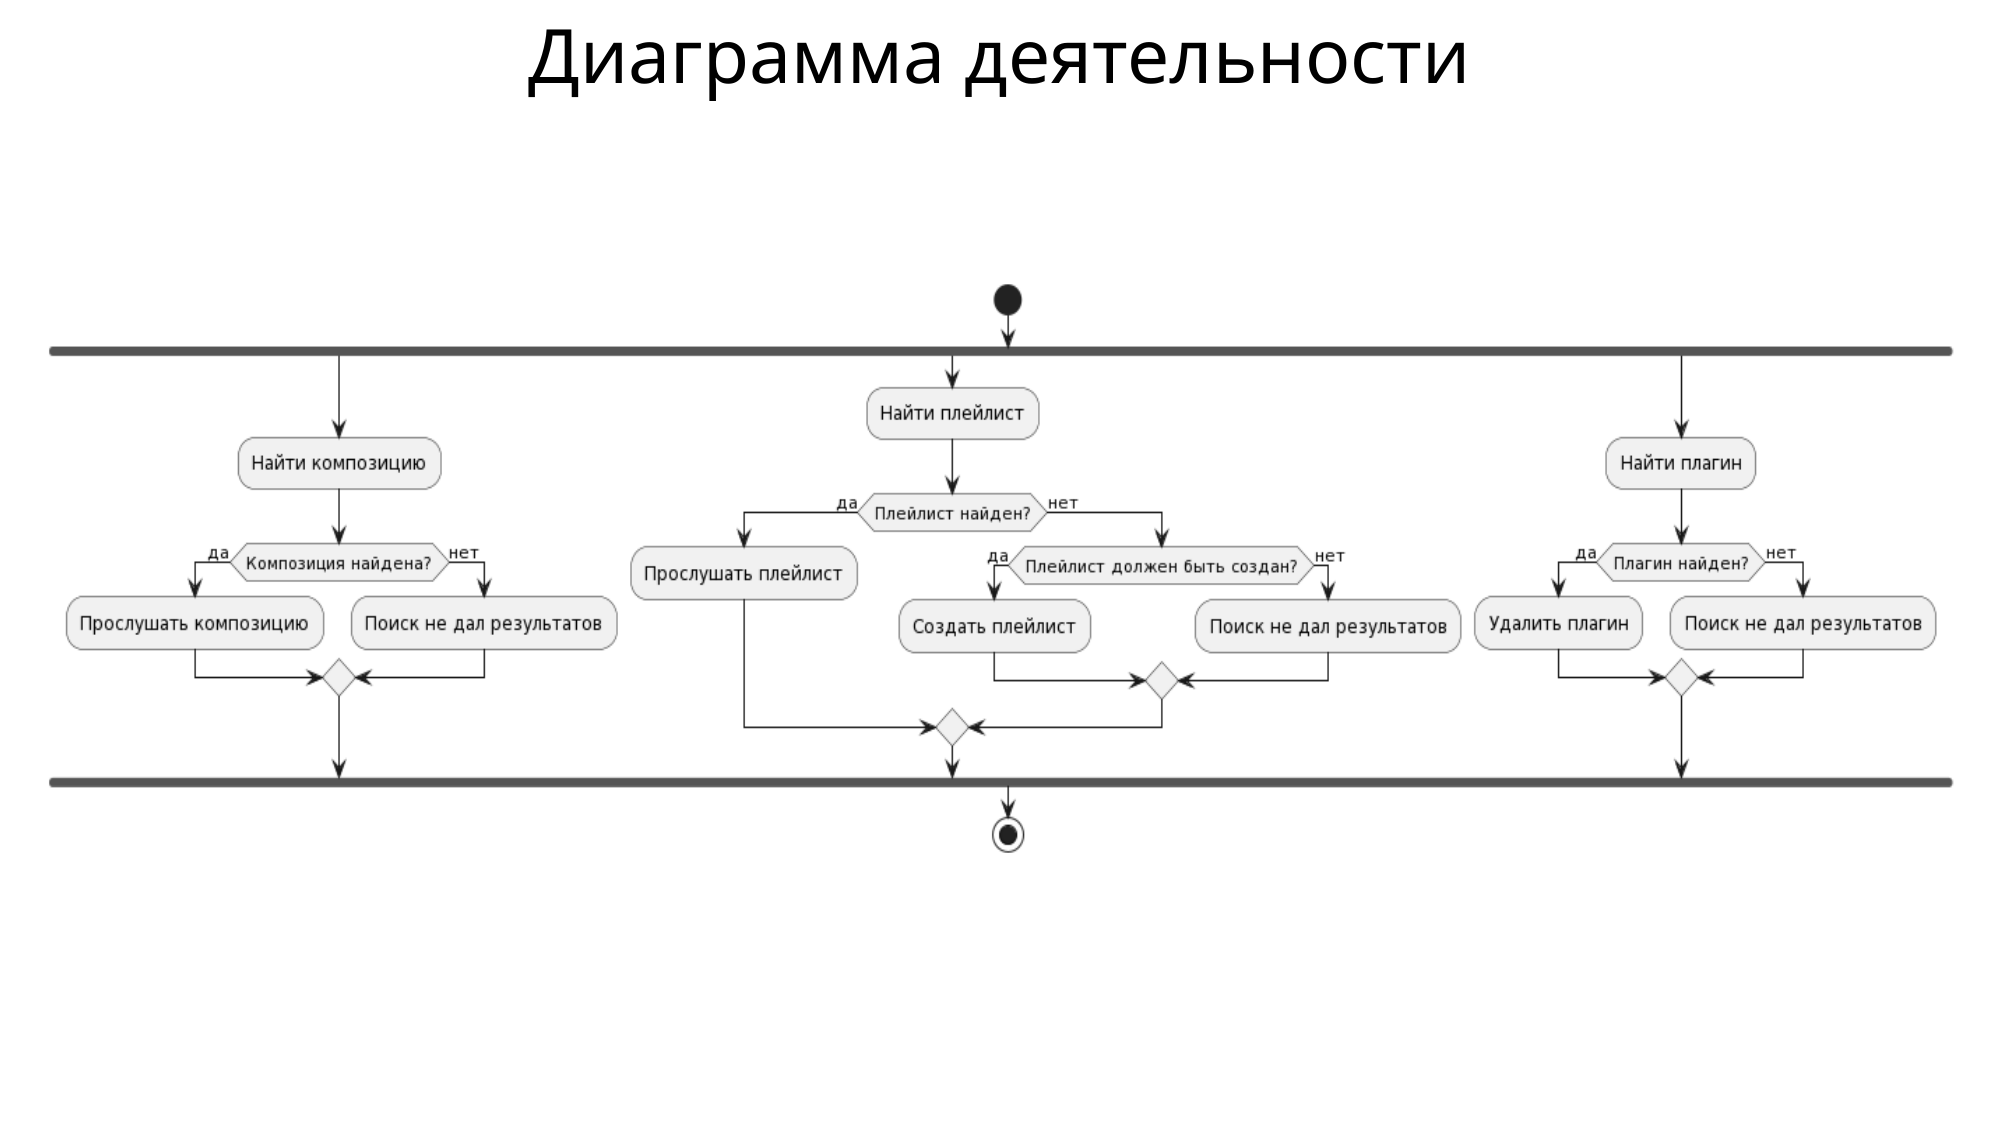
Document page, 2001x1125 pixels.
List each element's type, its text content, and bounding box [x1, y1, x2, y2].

picture [34, 269, 1966, 867]
text_box Диаграмма деятельности [0, 1, 2000, 107]
